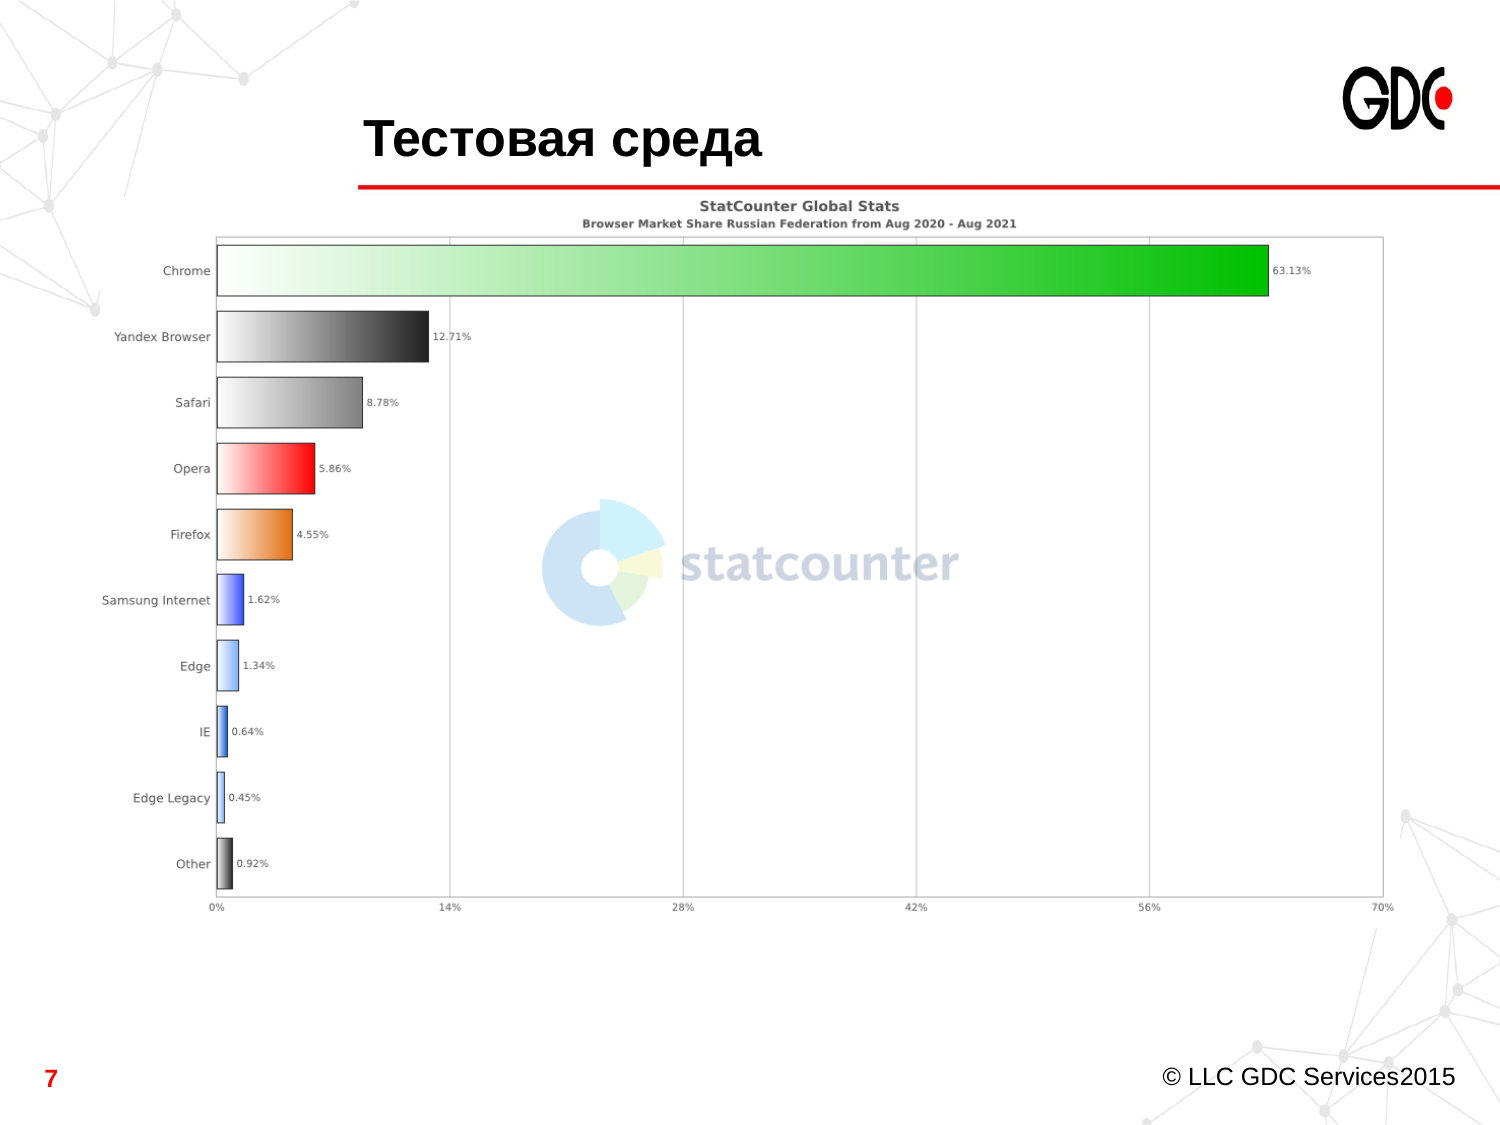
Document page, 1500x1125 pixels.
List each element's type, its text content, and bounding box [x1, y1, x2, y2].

title Тестовая среда [348, 54, 1424, 218]
picture [0, 0, 1500, 1125]
